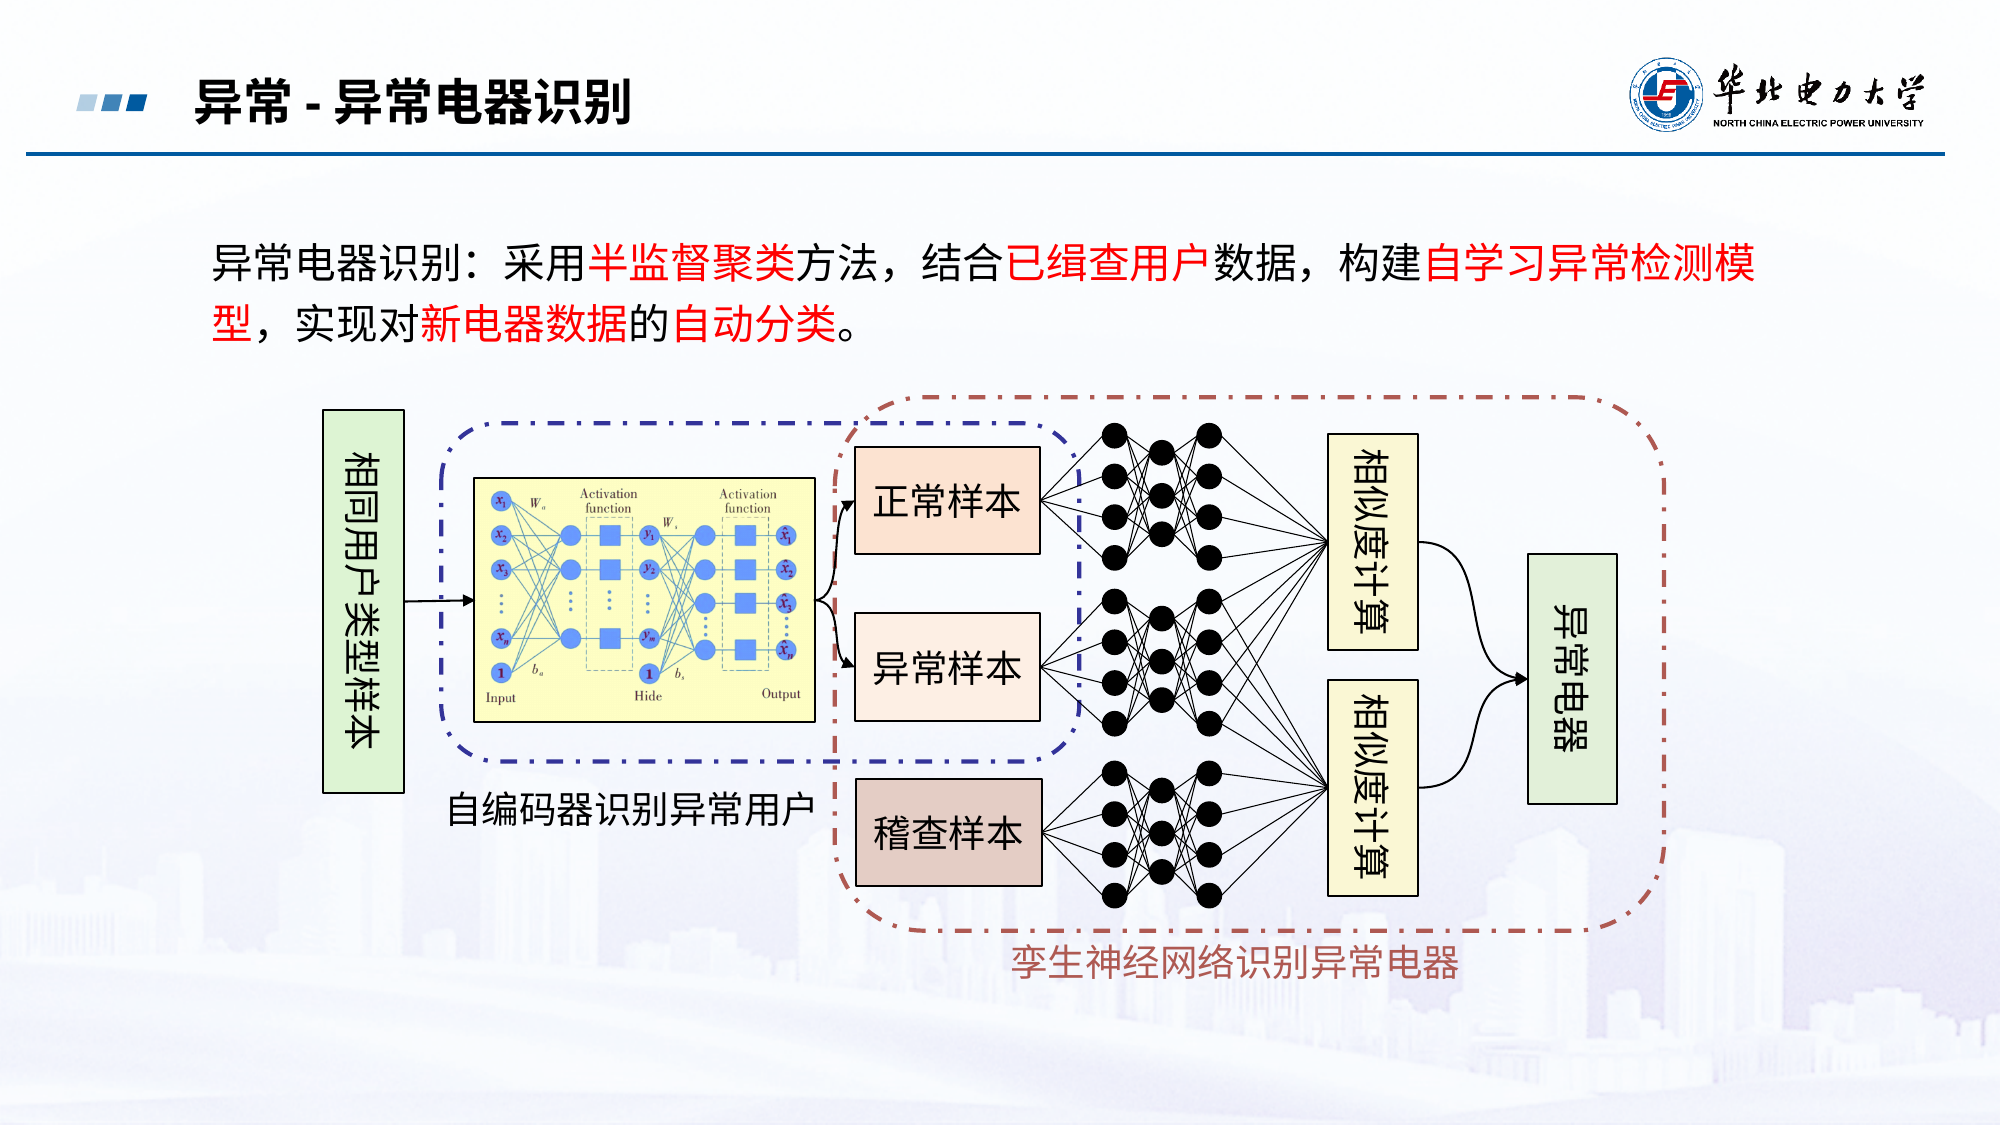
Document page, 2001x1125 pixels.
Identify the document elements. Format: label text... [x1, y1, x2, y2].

text_box [441, 602, 834, 762]
text_box [1198, 464, 1221, 489]
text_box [1126, 662, 1151, 701]
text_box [1126, 601, 1151, 662]
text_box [1040, 642, 1103, 667]
text_box 异常电器识别：采用半监督聚类方法，结合已缉查用户数据，构建自学习异常检测模型，实现对新电器数据的自动分类。 [196, 219, 1804, 361]
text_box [1041, 814, 1103, 832]
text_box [1126, 435, 1151, 496]
text_box [1103, 843, 1126, 867]
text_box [1417, 678, 1529, 788]
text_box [1126, 535, 1151, 558]
text_box [1197, 589, 1221, 614]
text_box [834, 397, 1665, 931]
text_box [1041, 832, 1103, 896]
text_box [1173, 773, 1198, 814]
text_box [1102, 589, 1127, 614]
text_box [1040, 601, 1103, 642]
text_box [1173, 601, 1198, 642]
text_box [1126, 701, 1151, 724]
text_box 异常样本 [854, 613, 1040, 721]
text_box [1173, 854, 1198, 871]
picture [0, 0, 2000, 1125]
text_box [1197, 883, 1221, 908]
text_box [1198, 843, 1221, 867]
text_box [1221, 683, 1329, 773]
text_box [1151, 606, 1173, 631]
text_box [1173, 871, 1198, 896]
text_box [813, 601, 855, 668]
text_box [1173, 517, 1198, 534]
text_box 稽查样本 [856, 778, 1041, 887]
text_box [1151, 778, 1173, 803]
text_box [1040, 667, 1103, 724]
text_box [1173, 683, 1198, 700]
text_box 自编码器识别异常用户 [429, 778, 904, 839]
text_box 正常样本 [854, 446, 1040, 555]
text_box [1103, 711, 1127, 736]
text_box 异常-异常电器识别 [178, 62, 1250, 138]
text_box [1040, 500, 1103, 558]
text_box [1151, 484, 1173, 508]
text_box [1173, 814, 1198, 854]
text_box [1151, 860, 1173, 884]
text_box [1126, 773, 1151, 834]
text_box [1102, 423, 1127, 448]
text_box [1103, 464, 1126, 489]
text_box [1103, 883, 1127, 908]
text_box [1417, 541, 1529, 678]
text_box [1151, 821, 1173, 846]
text_box [1151, 440, 1173, 465]
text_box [1040, 476, 1103, 500]
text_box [1041, 773, 1103, 814]
text_box [1198, 802, 1221, 826]
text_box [1221, 476, 1329, 517]
text_box [1198, 630, 1221, 655]
text_box [1197, 423, 1221, 448]
text_box [1197, 546, 1221, 570]
text_box [1197, 711, 1221, 736]
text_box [1126, 873, 1151, 896]
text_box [1040, 435, 1103, 476]
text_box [1126, 834, 1151, 873]
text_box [1173, 642, 1198, 683]
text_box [1126, 496, 1151, 535]
text_box [1198, 505, 1221, 529]
text_box [1103, 802, 1126, 826]
text_box [1198, 671, 1221, 695]
text_box [1102, 761, 1127, 786]
text_box [1103, 546, 1127, 570]
text_box [1103, 671, 1126, 695]
text_box [1197, 761, 1221, 786]
text_box [1103, 505, 1126, 529]
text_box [1173, 476, 1198, 517]
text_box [1173, 700, 1198, 724]
text_box [441, 423, 860, 599]
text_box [813, 500, 855, 601]
text_box 相似度计算 [1329, 679, 1418, 896]
text_box [1151, 522, 1173, 547]
text_box 孪生神经网络识别异常电器 [995, 931, 1538, 992]
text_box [1221, 435, 1329, 476]
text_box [1173, 534, 1198, 558]
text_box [1173, 435, 1198, 476]
text_box [1151, 688, 1173, 712]
text_box 相同用户类型样本 [323, 410, 404, 793]
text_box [1221, 601, 1329, 642]
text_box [1221, 787, 1329, 896]
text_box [1221, 517, 1329, 541]
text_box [1221, 773, 1329, 787]
text_box [1151, 649, 1173, 674]
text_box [1221, 541, 1329, 601]
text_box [1221, 642, 1329, 683]
text_box [1103, 630, 1126, 655]
